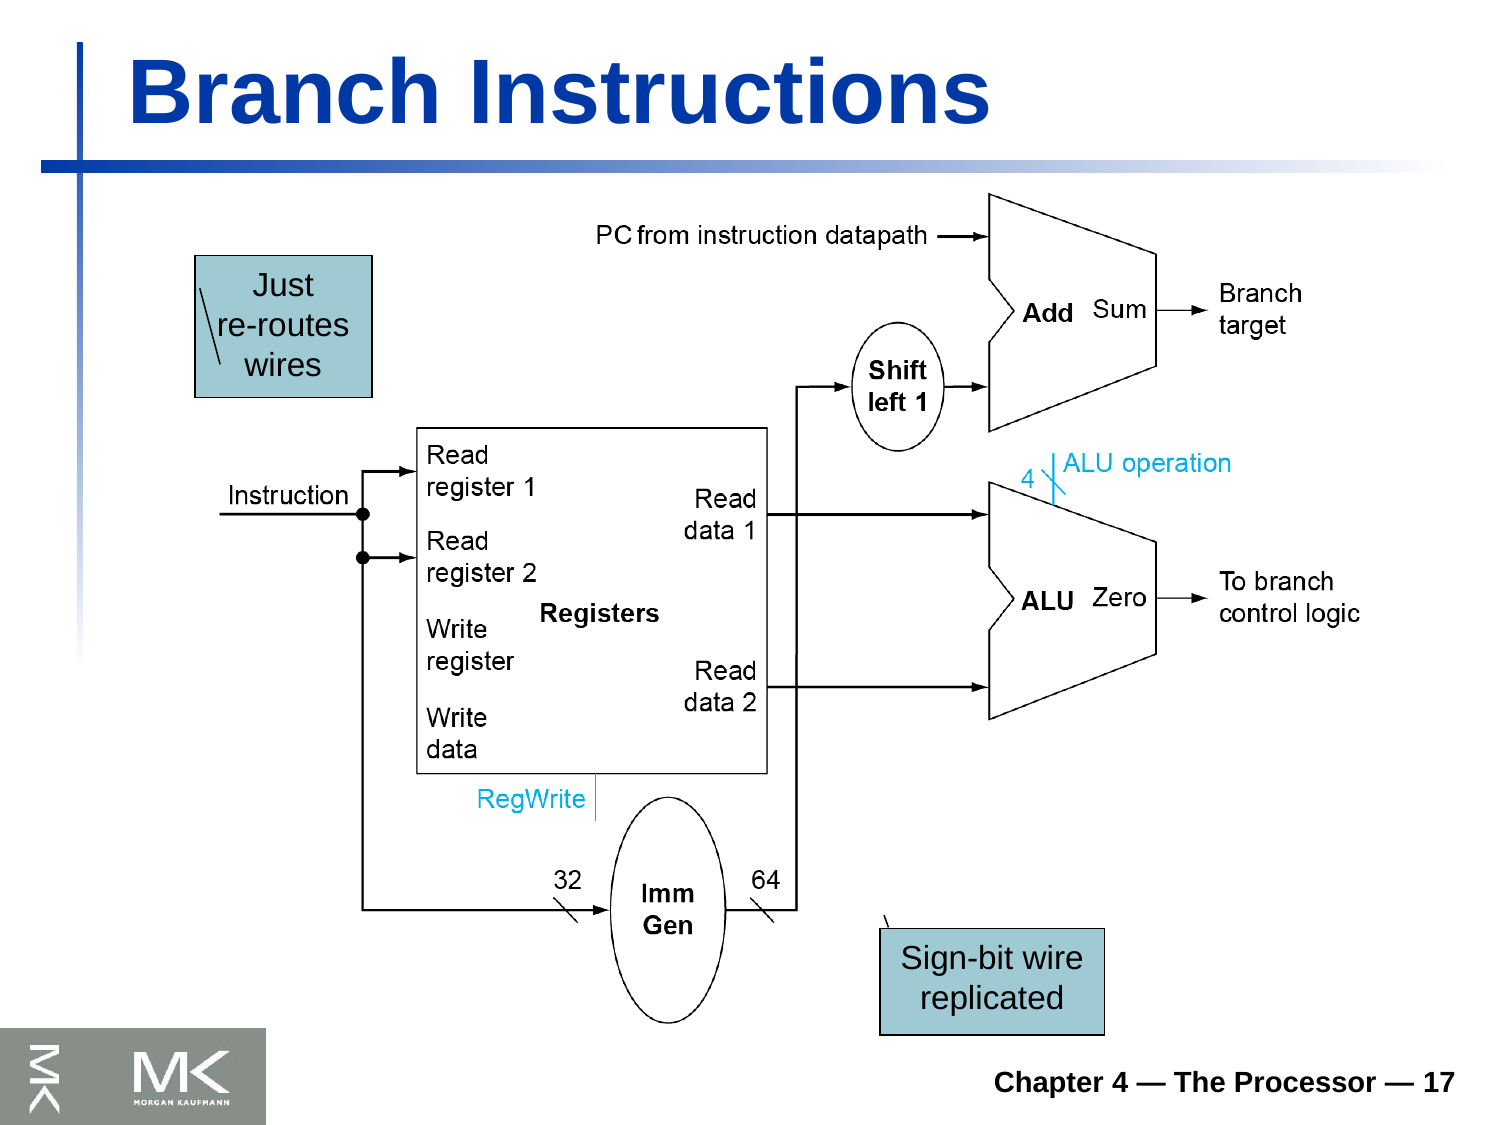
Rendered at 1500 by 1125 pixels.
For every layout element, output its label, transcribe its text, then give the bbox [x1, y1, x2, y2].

text_box Just re-routes wires [194, 255, 214, 398]
picture [0, 1028, 266, 1125]
text_box Chapter 4 — The Processor — ‹#› [277, 1046, 1471, 1106]
title Branch Instructions [112, 0, 1468, 149]
picture [219, 192, 1361, 1024]
